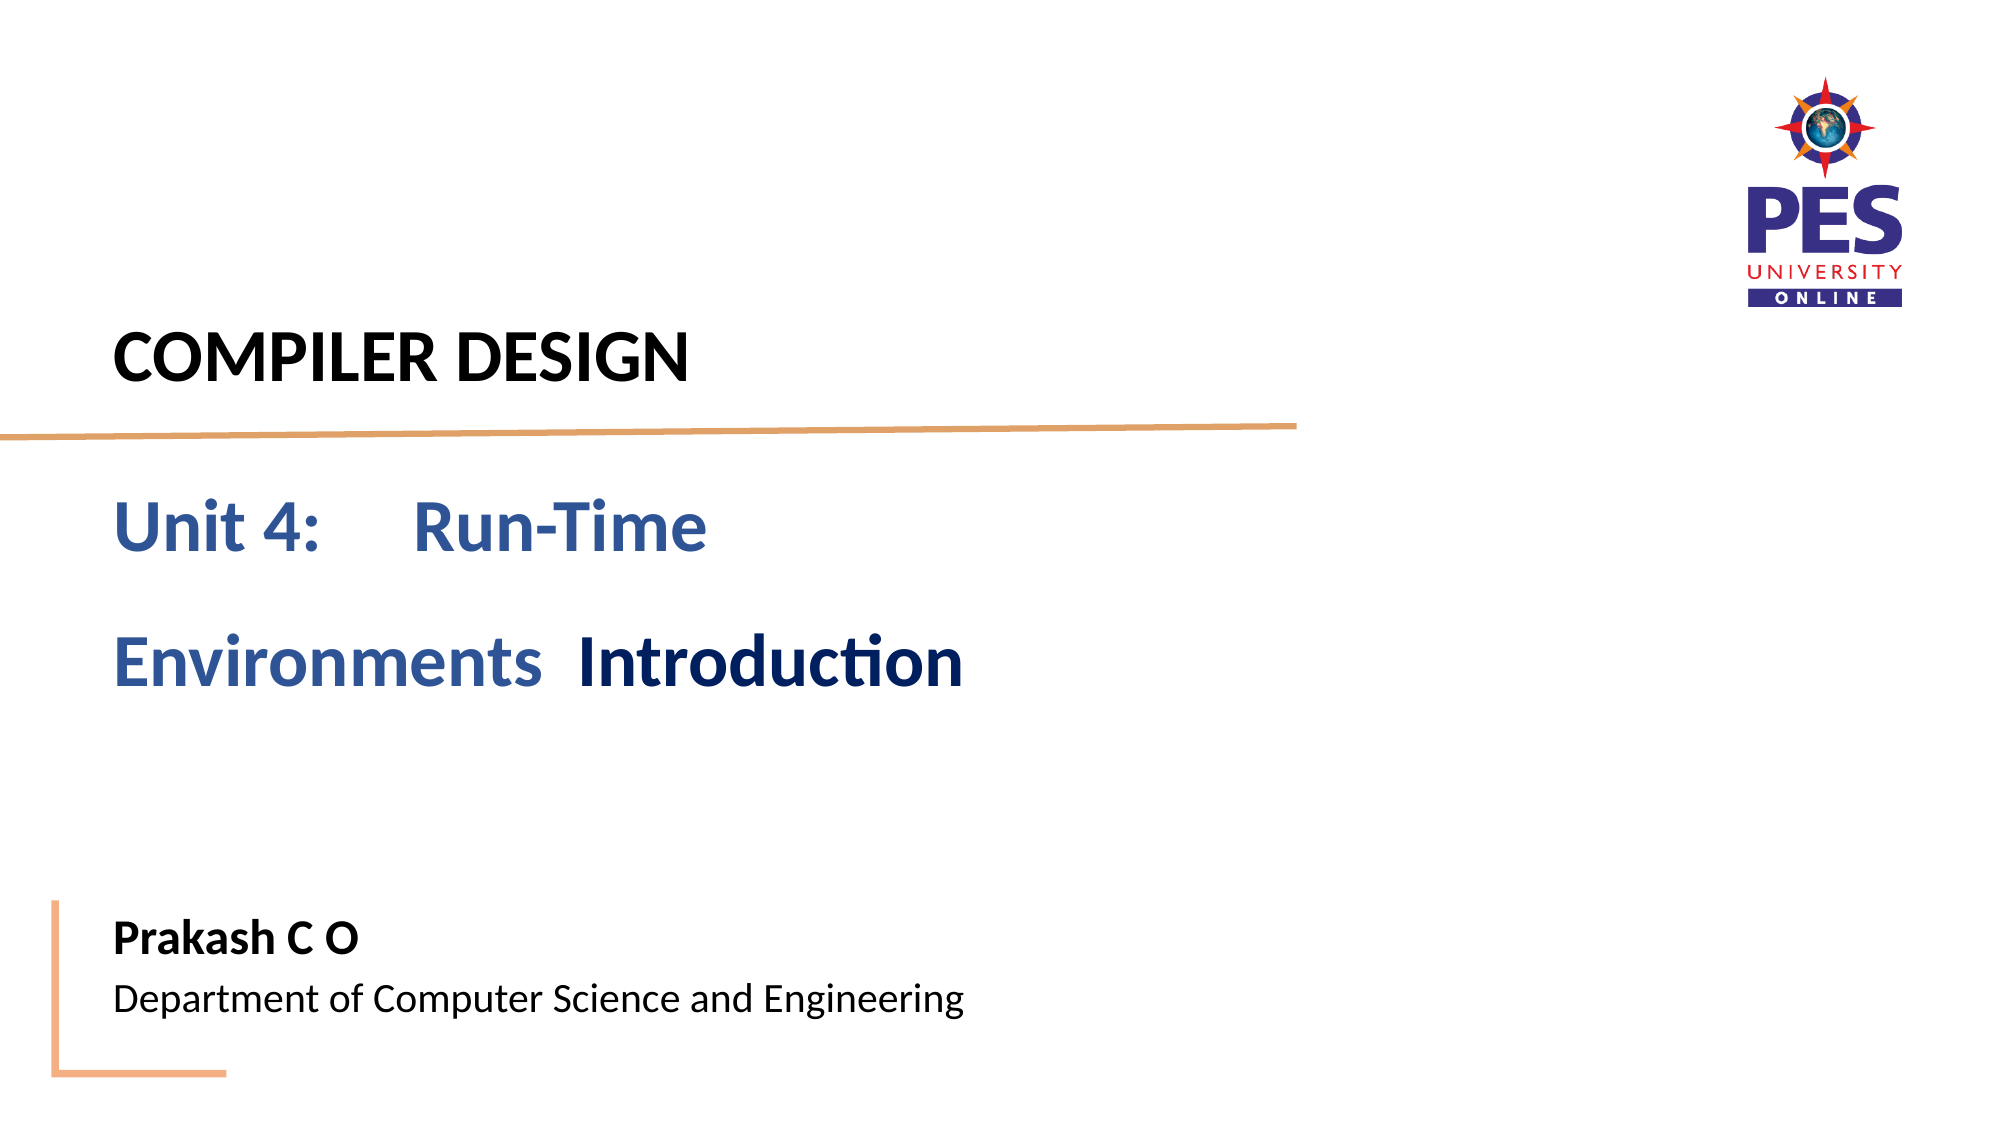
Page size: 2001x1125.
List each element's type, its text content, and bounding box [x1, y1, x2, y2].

picture [1748, 76, 1902, 307]
text_box Unit 4: Run-Time Environments Introduction [111, 429, 1107, 702]
text_box [51, 900, 227, 1078]
title COMPILER DESIGN [111, 304, 694, 429]
text_box Prakash C O Department of Computer Science and Engineering [111, 895, 966, 1021]
